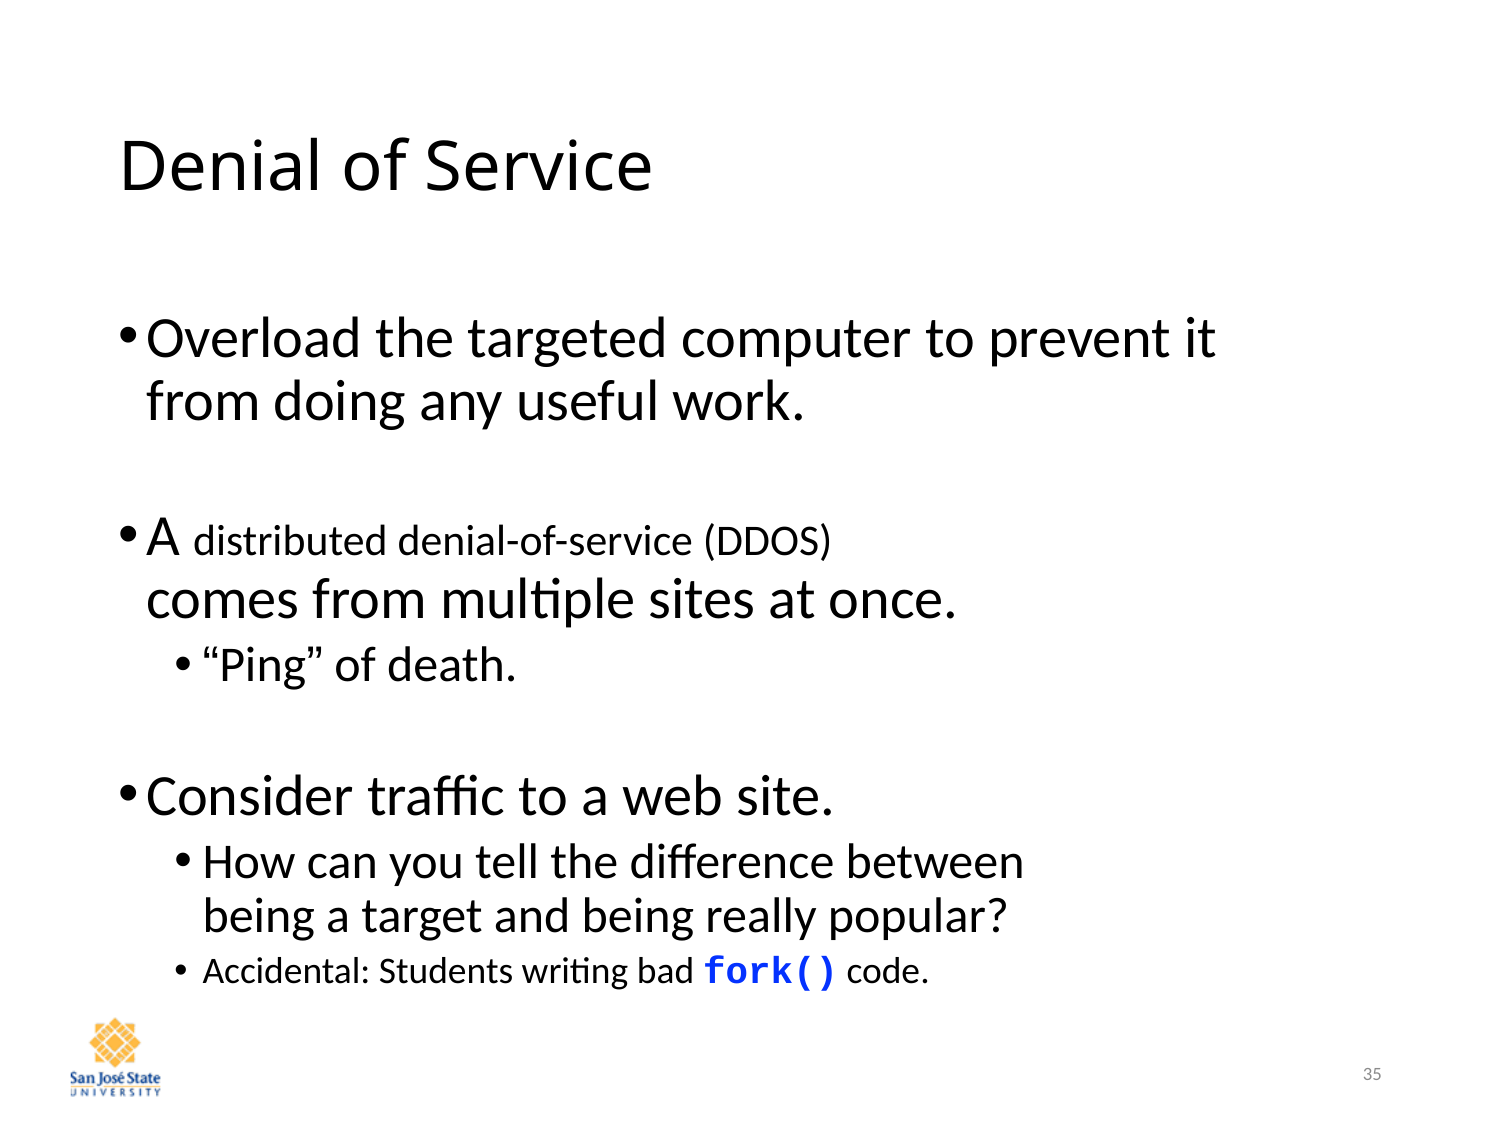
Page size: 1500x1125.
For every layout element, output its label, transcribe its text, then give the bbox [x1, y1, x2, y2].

picture [60, 1012, 166, 1112]
slide_number 35 [1059, 1042, 1397, 1103]
title Denial of Service [103, 59, 1397, 278]
list Overload the targeted computer to prevent it from doing any useful work. A distributed denial-of-service (DDOS) comes from multiple sites at once. “Ping” of death. Consider traffic to a web site. How can you tell the difference between being a target and being really popular? Accidental: Students writing bad fork() code. [103, 299, 1397, 1014]
